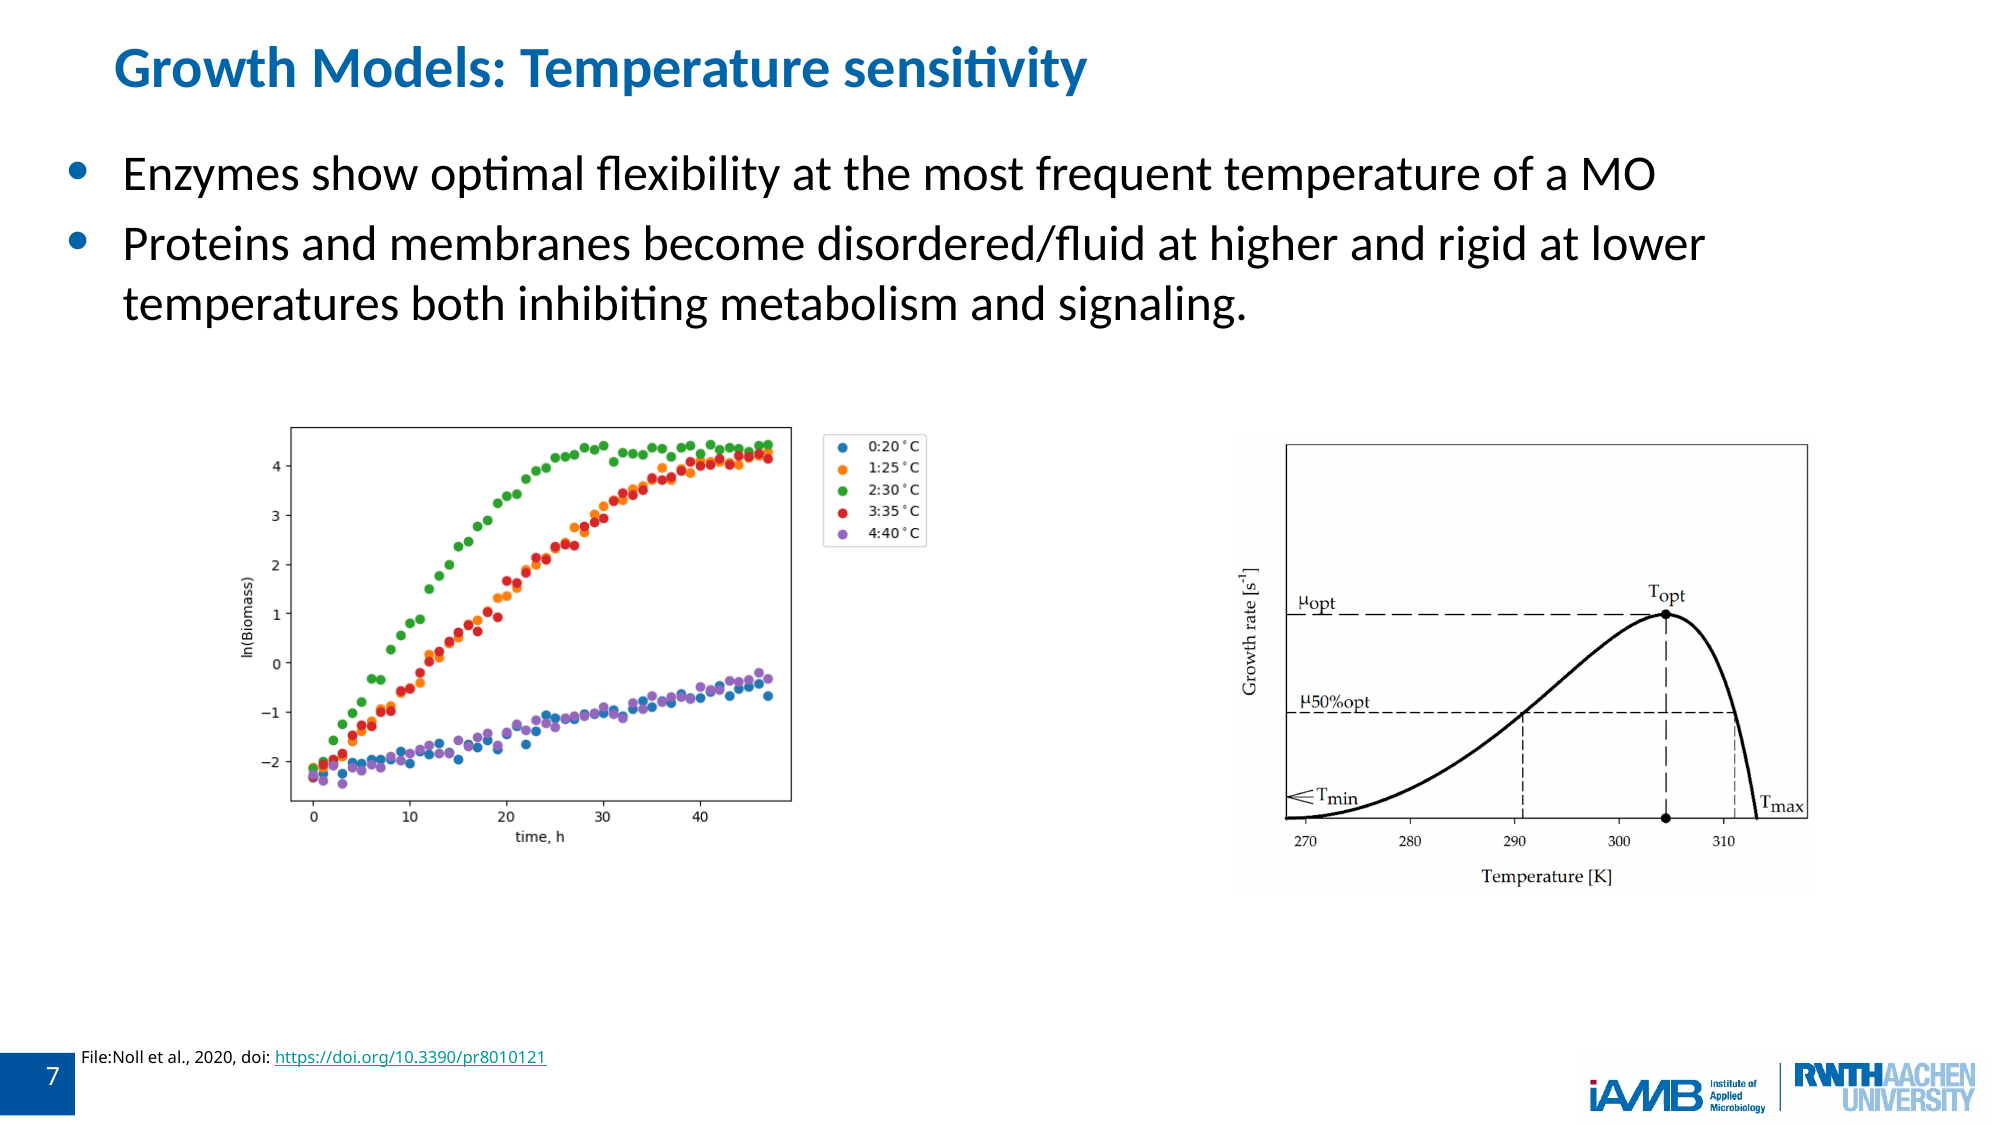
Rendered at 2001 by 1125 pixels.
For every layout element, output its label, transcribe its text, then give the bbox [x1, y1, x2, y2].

picture [230, 418, 936, 854]
title Growth Models: Temperature sensitivity [99, 21, 1899, 132]
text_box File:Noll et al., 2020, doi: https://doi.org/10.3390/pr8010121 [65, 1039, 685, 1078]
picture [1575, 1054, 1990, 1123]
text_box Enzymes show optimal flexibility at the most frequent temperature of a MO Proteins and membranes become disordered/fluid at higher and rigid at lower temperatures both inhibiting metabolism and signaling. [51, 132, 1985, 338]
picture [1232, 436, 1816, 894]
slide_number 7 [0, 1052, 76, 1116]
